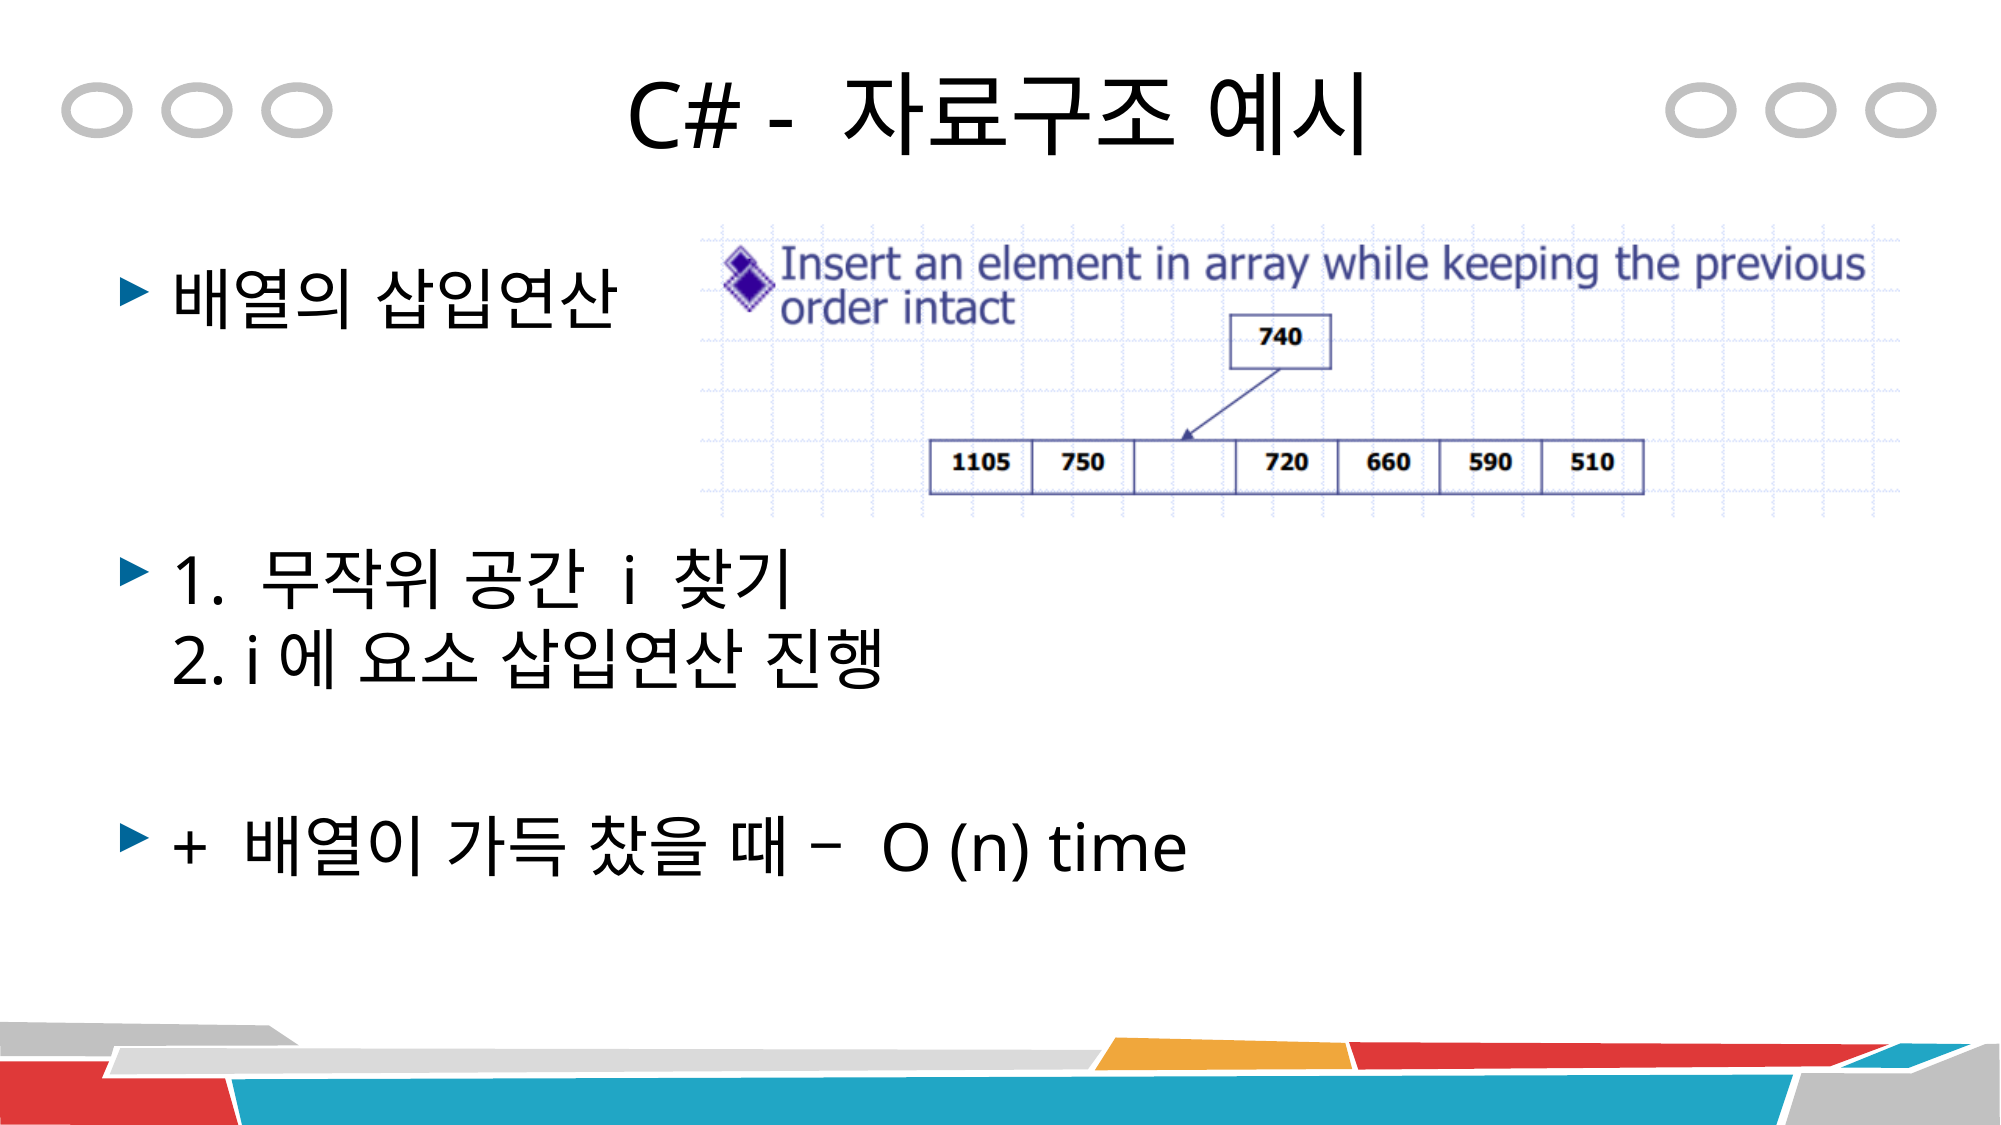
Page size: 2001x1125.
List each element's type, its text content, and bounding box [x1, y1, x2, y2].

picture [699, 222, 1901, 519]
list 배열의 삽입연산 1. 무작위 공간 i 찾기 2. i에 요소 삽입연산 진행 + 배열이 가득 찼을 때 – O (n) time [99, 250, 1900, 1005]
title C# - 자료구조 예시 [350, 18, 1650, 206]
